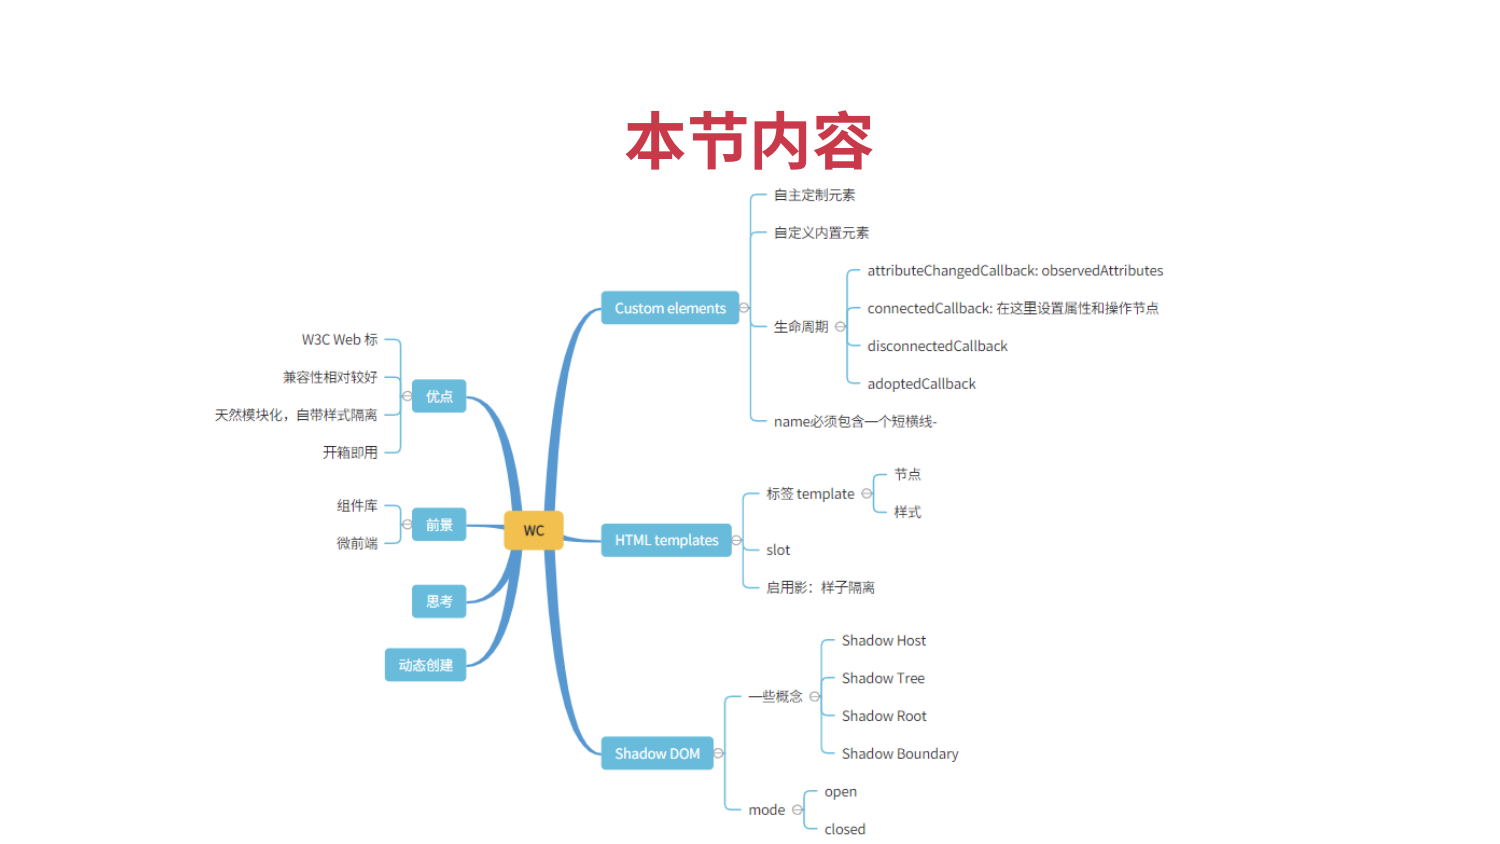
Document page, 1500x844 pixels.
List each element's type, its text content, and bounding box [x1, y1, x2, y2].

text_box 本节内容 [609, 94, 890, 185]
picture [147, 185, 1319, 844]
